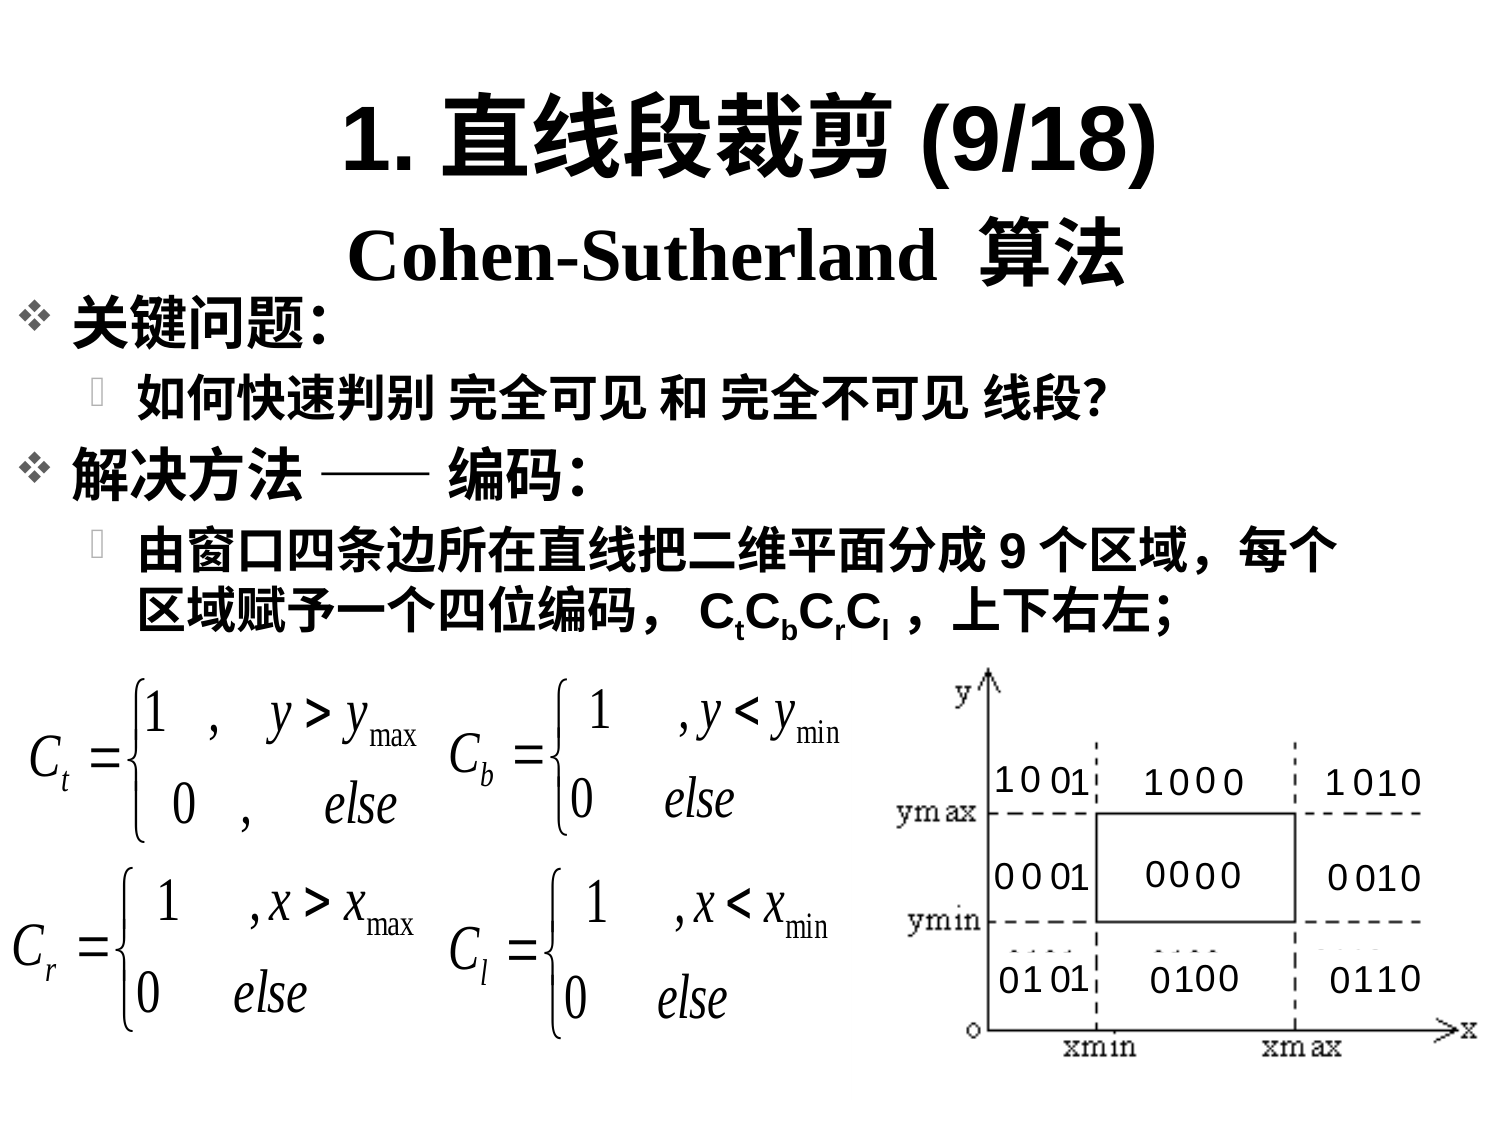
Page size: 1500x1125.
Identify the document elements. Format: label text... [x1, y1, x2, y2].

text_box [442, 857, 869, 1050]
text_box 1.直线段裁剪(9/18) [112, 71, 1388, 197]
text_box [850, 621, 1500, 1100]
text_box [5, 857, 441, 1043]
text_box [22, 668, 432, 854]
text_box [442, 668, 877, 847]
text_box Cohen-Sutherland 算法 [112, 197, 1363, 303]
list 关键问题： 如何快速判别 完全可见 和 完全不可见 线段？ 解决方法 —— 编码： 由窗口四条边所在直线把二维平面分成9个区域，每个区域赋予一个四位编码，CtCbCrCl，上下右左； [0, 278, 1376, 787]
